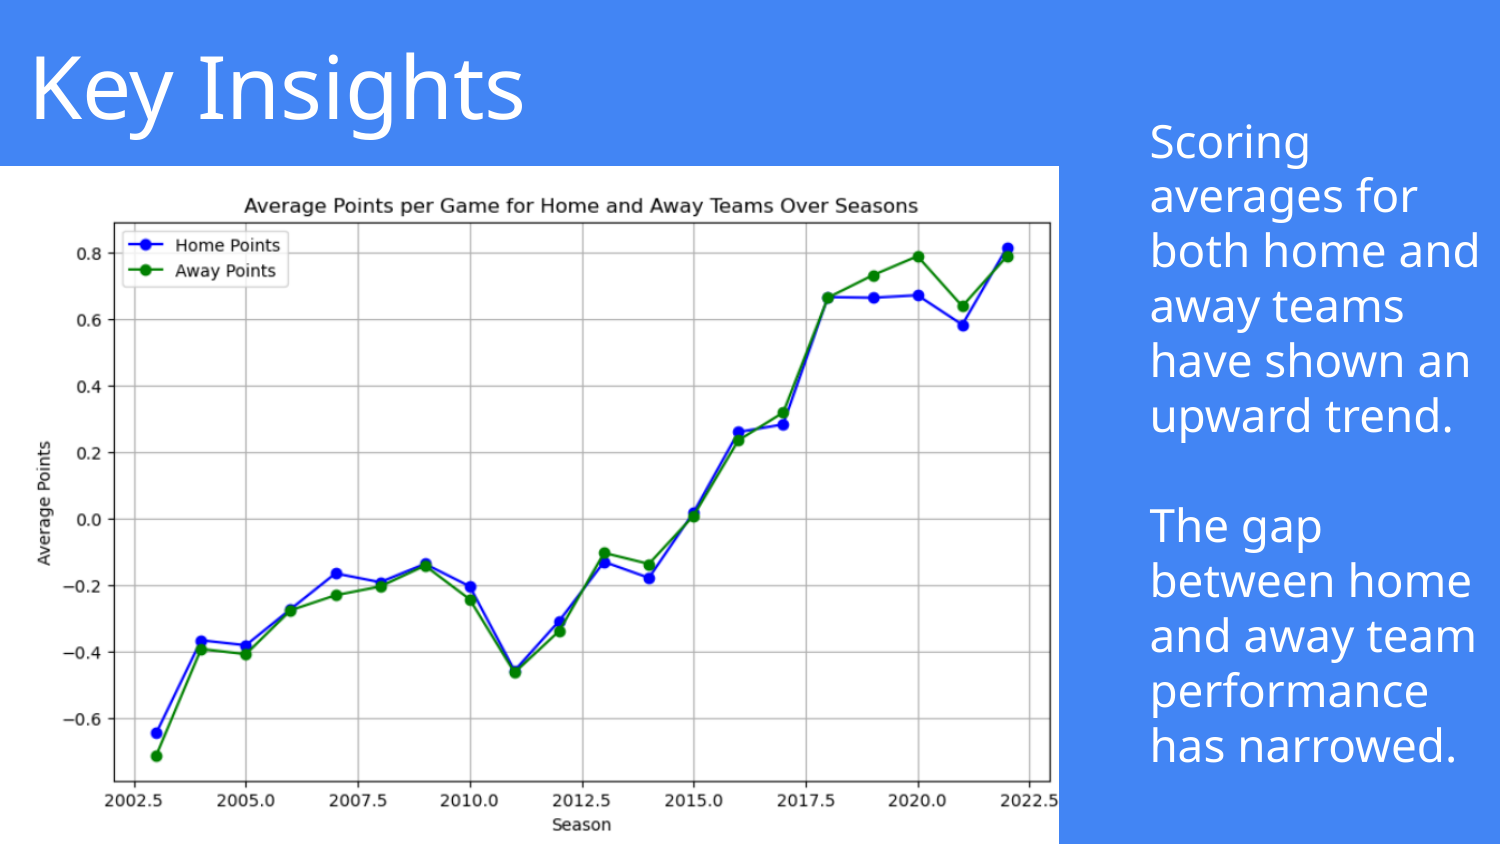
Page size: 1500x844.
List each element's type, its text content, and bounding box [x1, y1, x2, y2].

picture [0, 166, 1059, 844]
title Key Insights [13, 1, 1362, 168]
title Scoring averages for both home and away teams have shown an upward trend. The gap between home and away team performance has narrowed. [1134, 95, 1500, 844]
